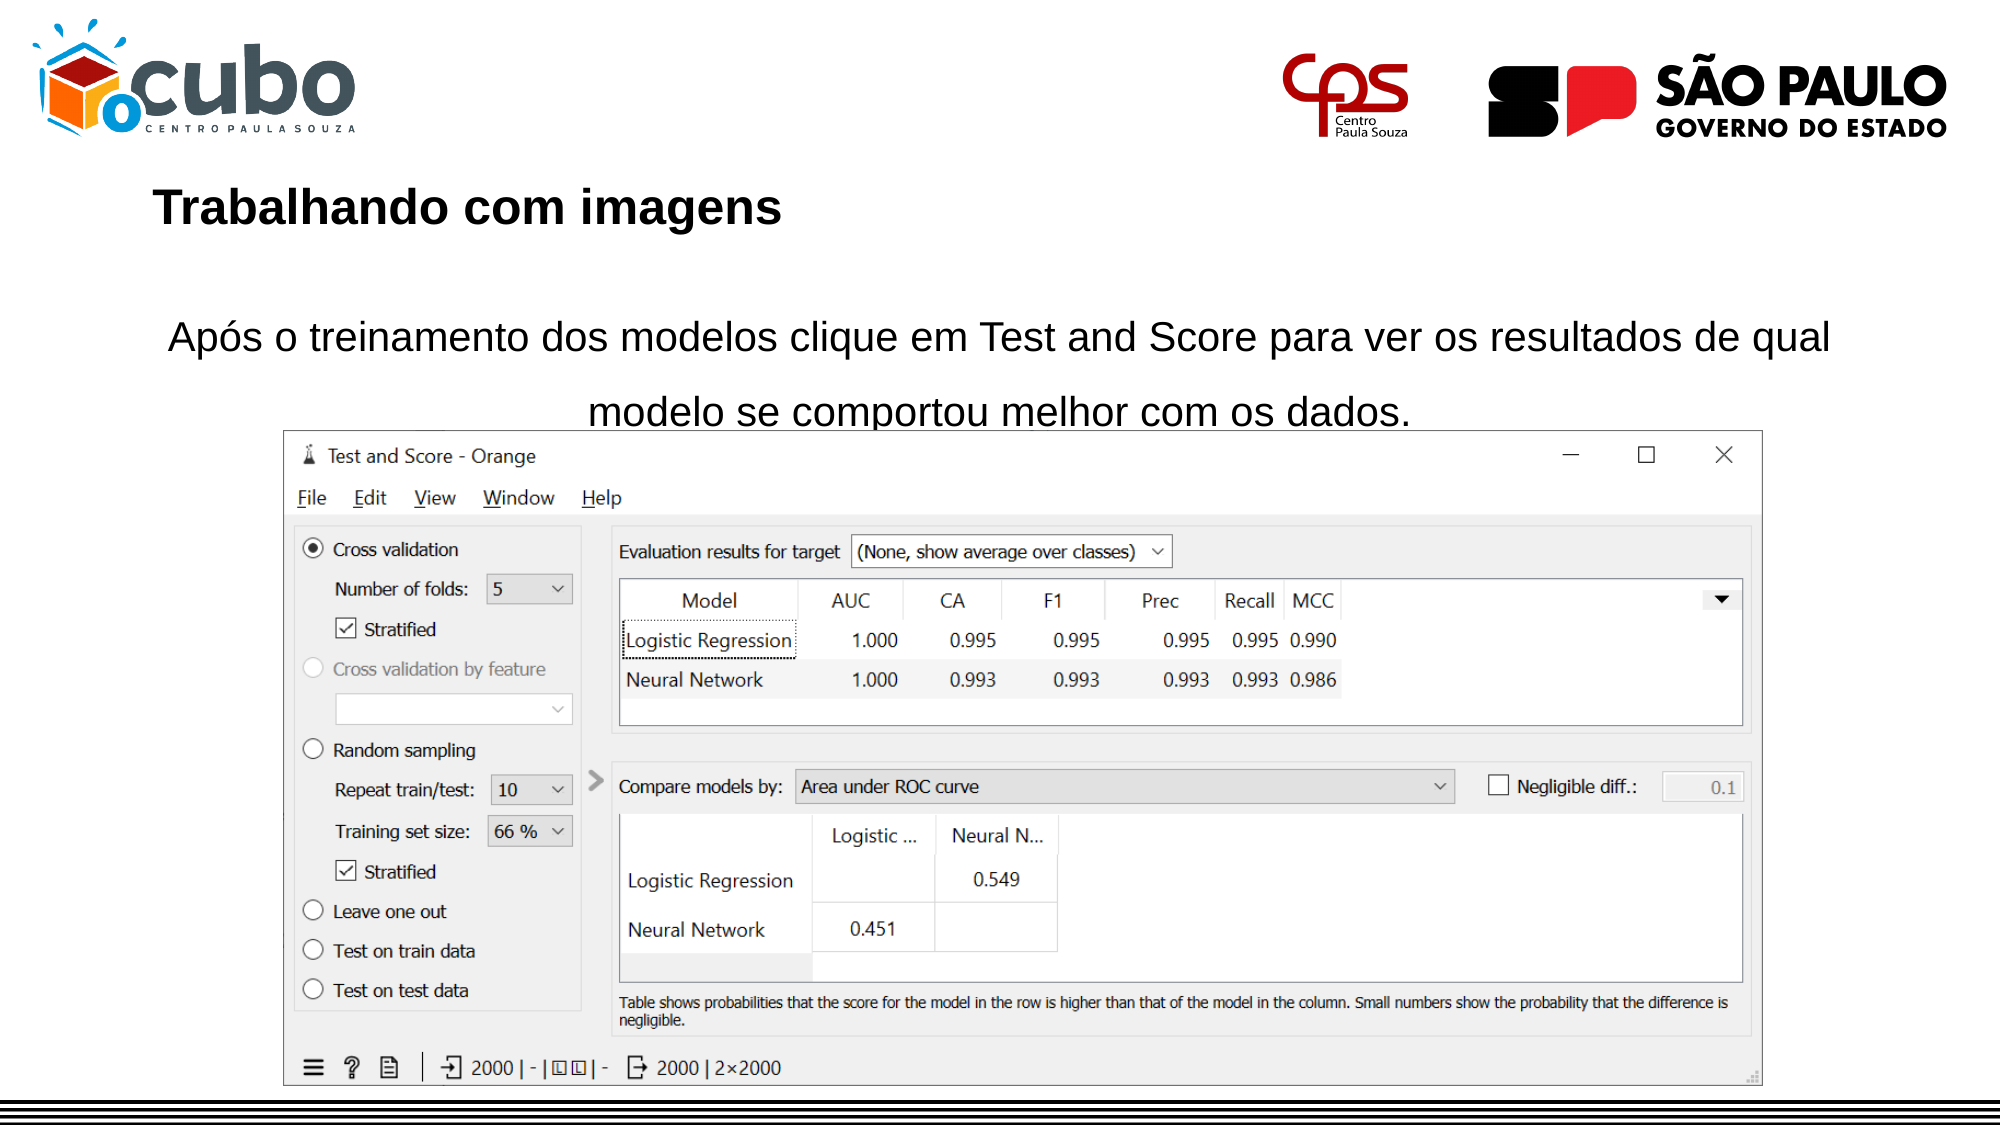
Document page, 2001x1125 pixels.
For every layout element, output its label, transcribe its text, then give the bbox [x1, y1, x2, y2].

picture [1265, 0, 2000, 167]
picture [283, 430, 1763, 1086]
text_box Após o treinamento dos modelos clique em Test and Score para ver os resultados de qual modelo se comportou melhor com os dados. [100, 277, 1900, 442]
text_box Trabalhando com imagens [137, 139, 1863, 277]
picture [28, 14, 361, 140]
